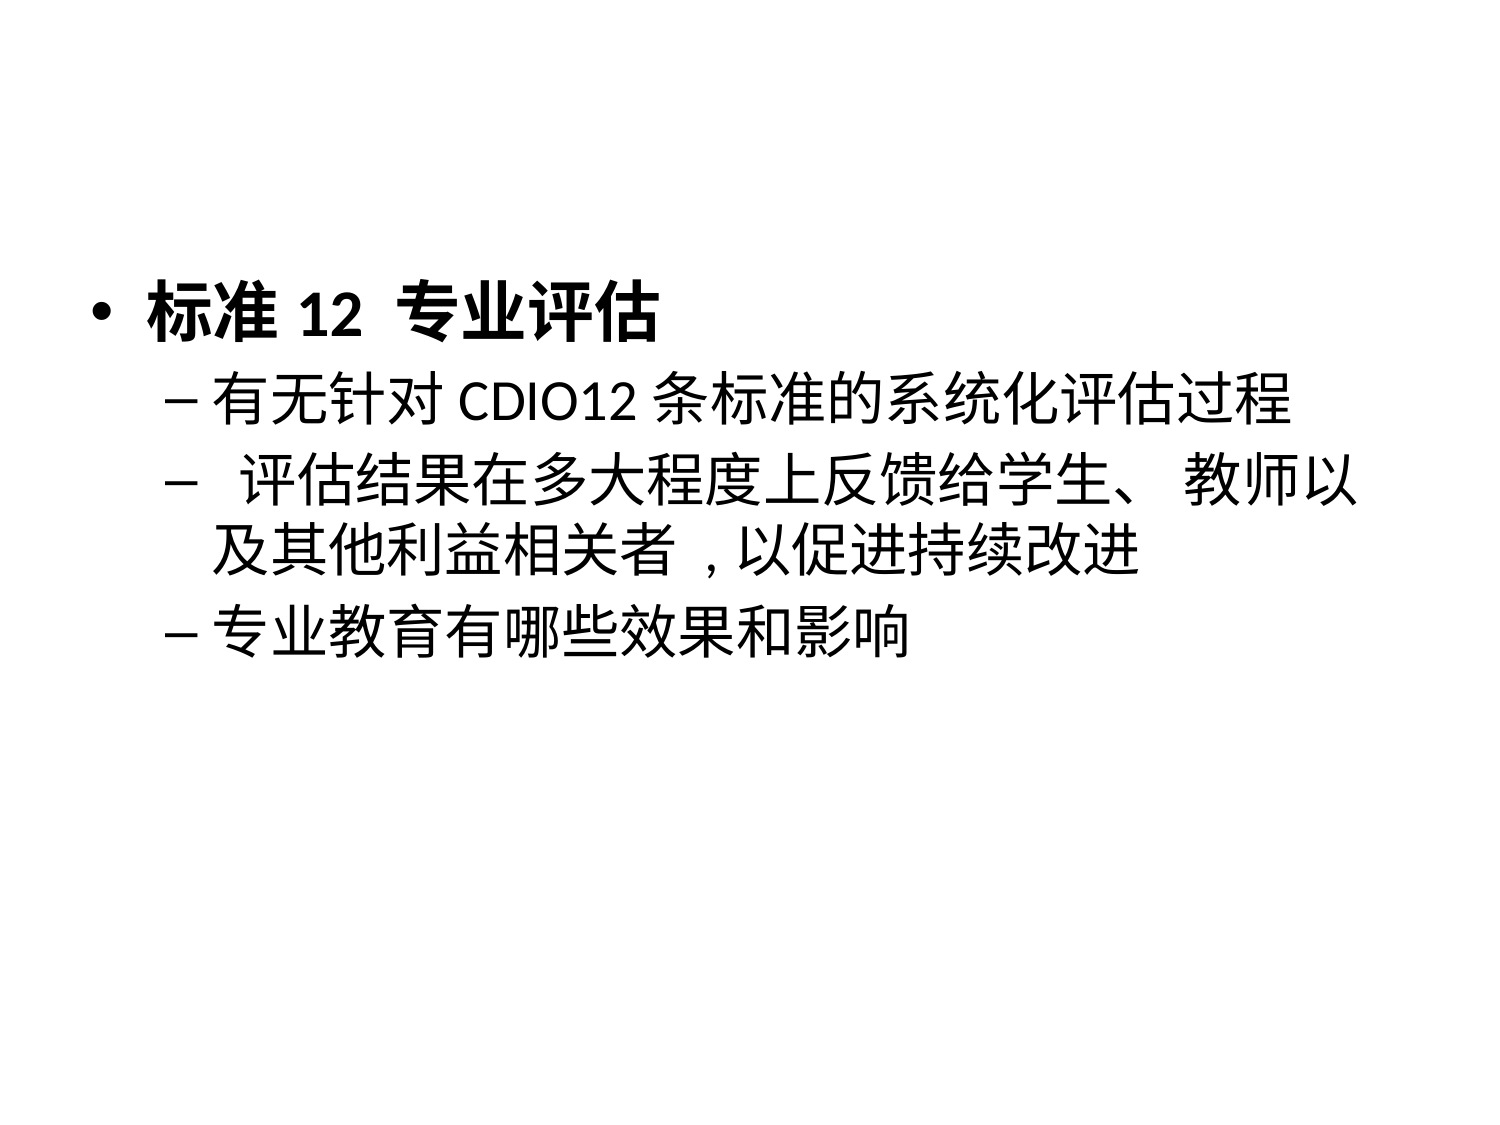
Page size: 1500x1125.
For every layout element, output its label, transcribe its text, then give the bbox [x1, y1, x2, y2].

list 标准12 专业评估 有无针对CDIO12条标准的系统化评估过程 评估结果在多大程度上反馈给学生、 教师以及其他利益相关者 ,以促进持续改进 专业教育有哪些效果和影响 [74, 262, 1426, 1006]
